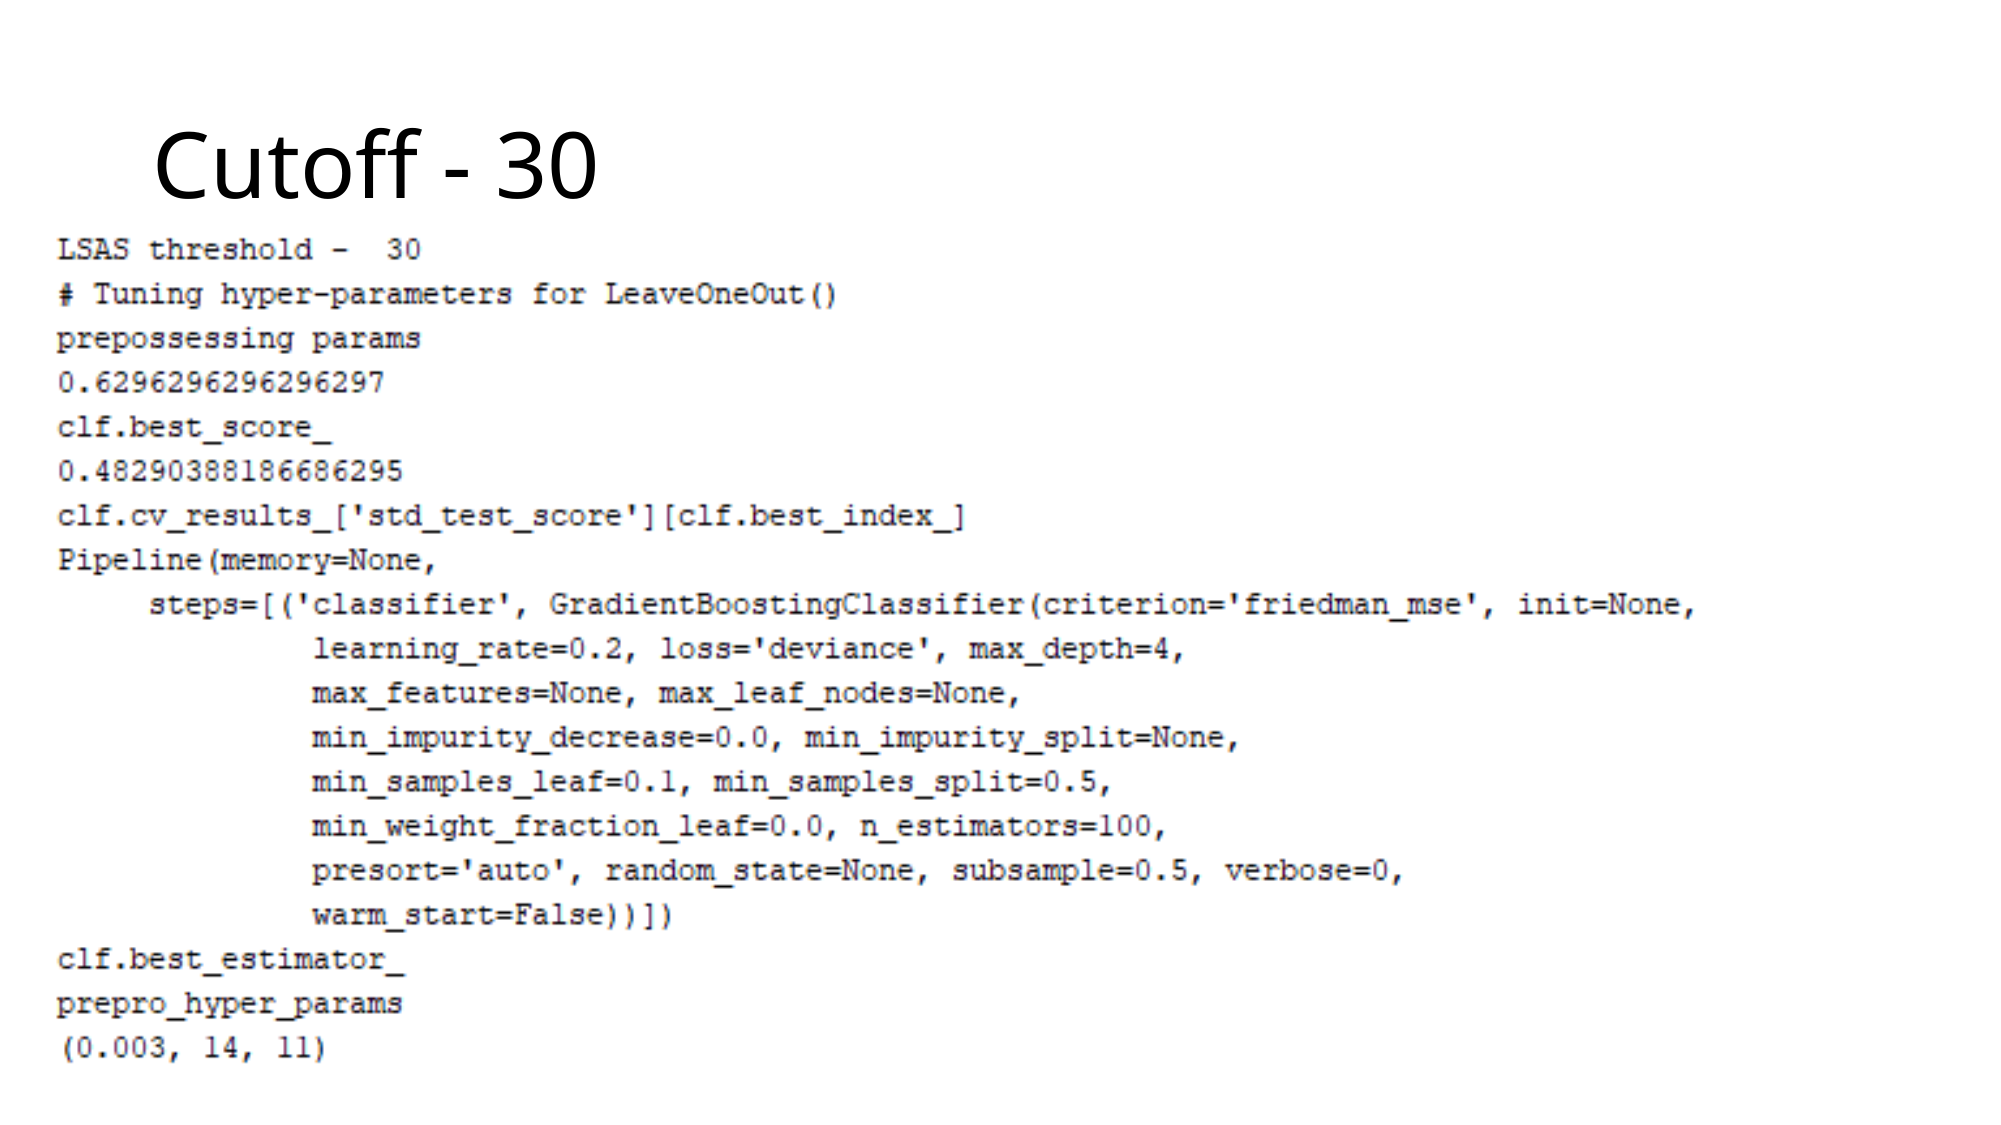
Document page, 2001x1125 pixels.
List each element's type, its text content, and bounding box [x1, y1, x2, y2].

title Cutoff - 30 [137, 59, 1863, 278]
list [50, 234, 1750, 1066]
